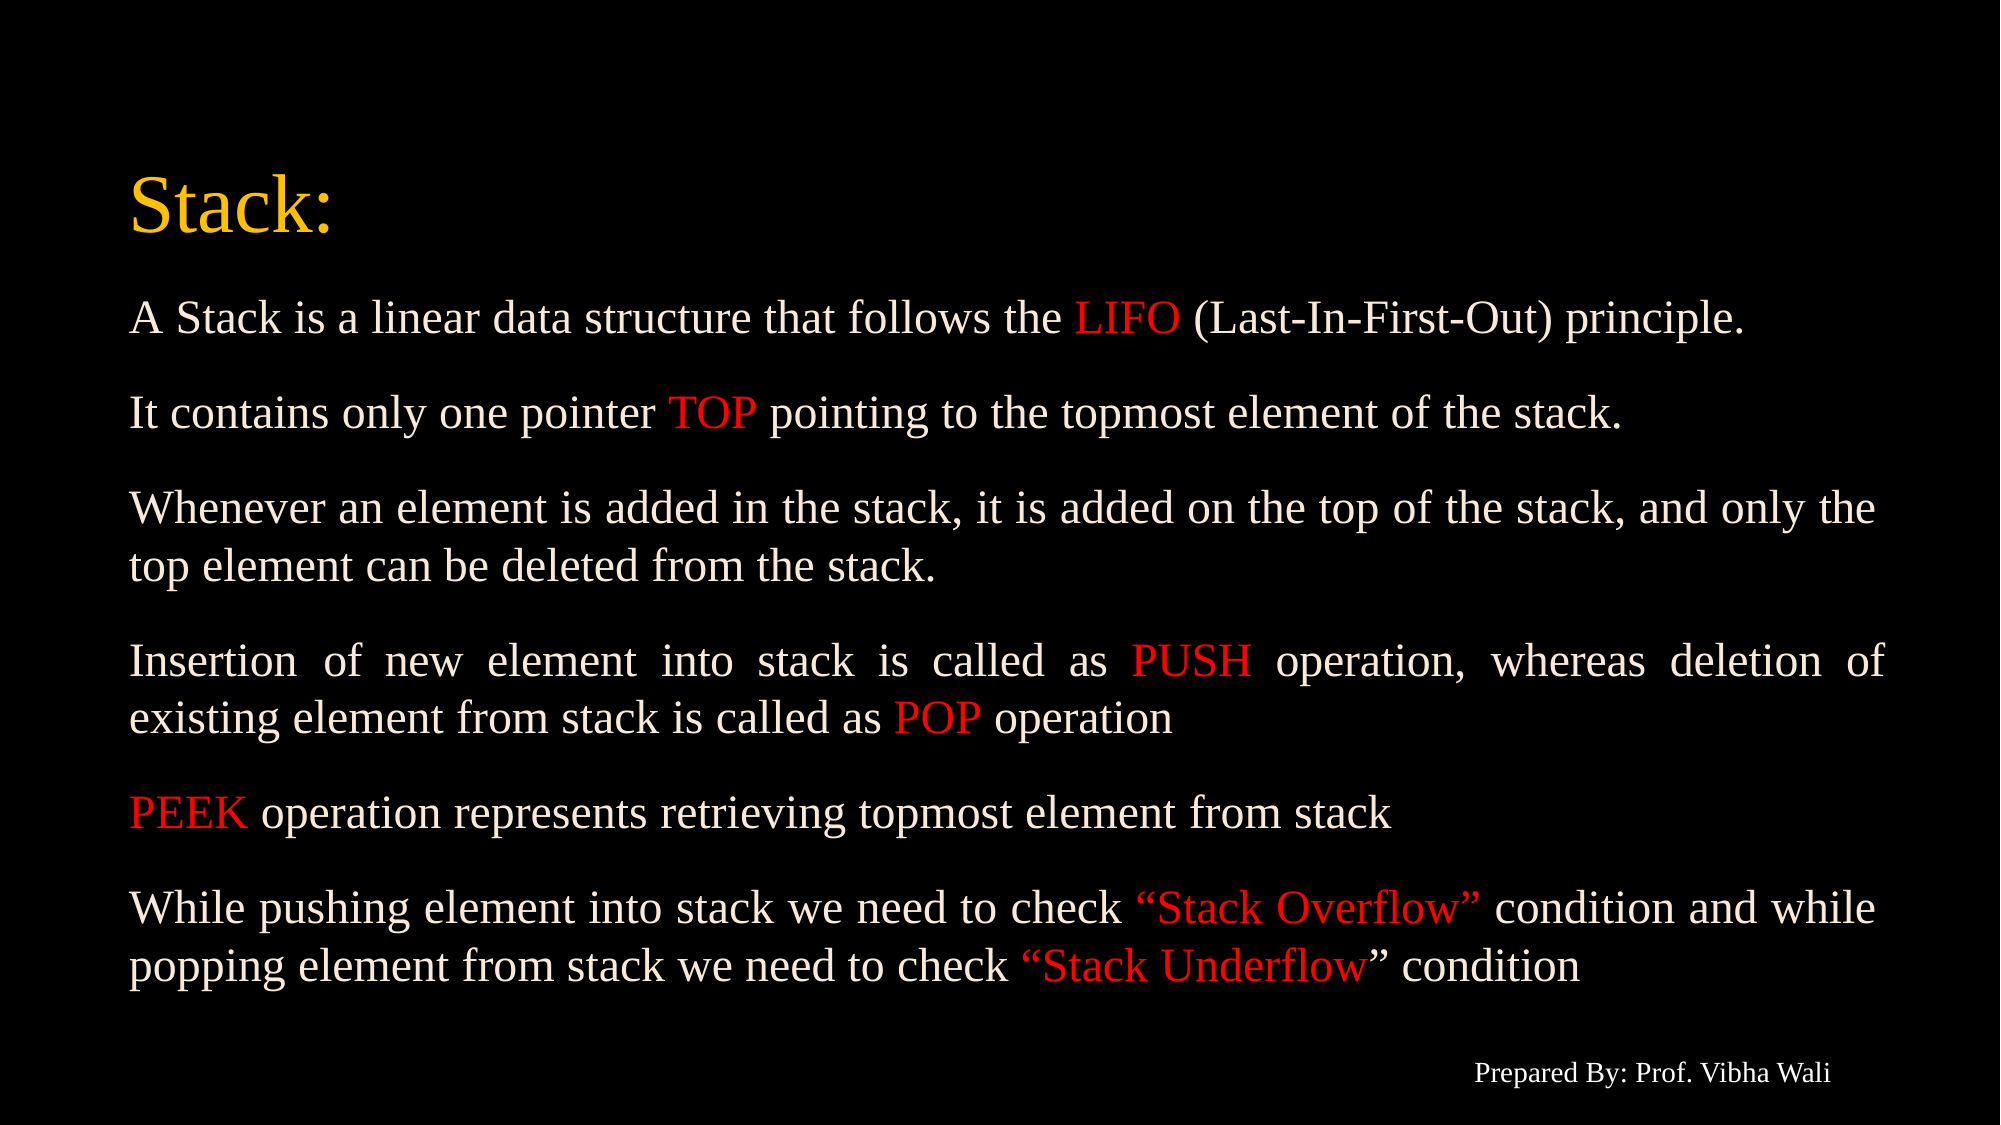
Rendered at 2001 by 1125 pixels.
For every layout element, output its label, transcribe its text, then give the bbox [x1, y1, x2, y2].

title Stack: [126, 147, 340, 283]
text_box A Stack is a linear data structure that follows the LIFO (Last-In-First-Out) principle. It contains only one pointer TOP pointing to the topmost element of the stack. Whenever an element is added in the stack, it is added on the top of the stack, and only the top element can be deleted from the stack. Insertion of new element into stack is called as PUSH operation, whereas deletion of existing element from stack is called as POP operation PEEK operation represents retrieving topmost element from stack While pushing element into stack we need to check “Stack Overflow” condition and while popping element from stack we need to check “Stack Underflow” condition [126, 283, 1887, 991]
footer Prepared By: Prof. Vibha Wali [1472, 1053, 1956, 1125]
